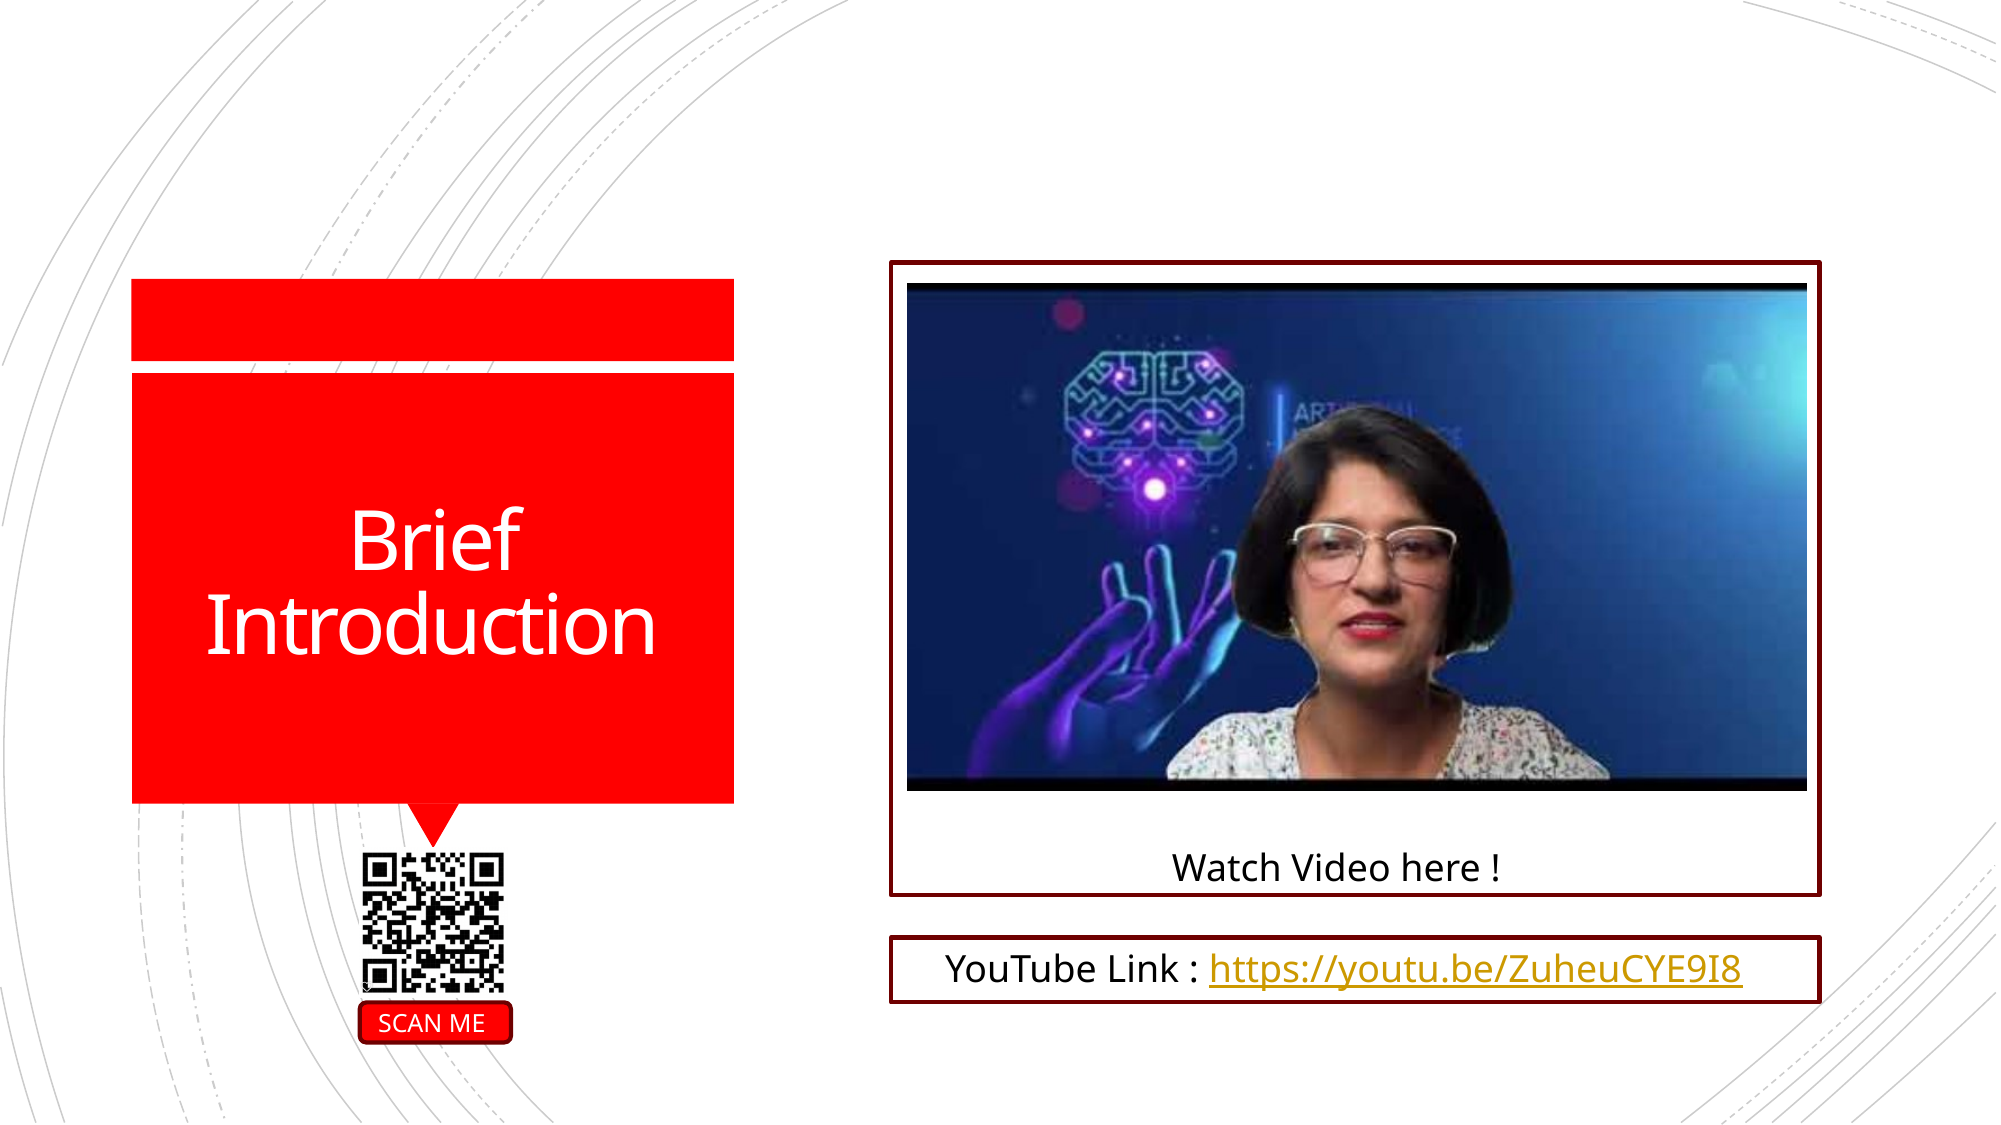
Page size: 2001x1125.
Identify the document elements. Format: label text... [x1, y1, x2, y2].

text_box [889, 935, 1822, 1004]
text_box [906, 282, 1808, 792]
text_box SCAN ME [357, 1003, 514, 1045]
text_box Watch Video here ! [1157, 800, 1516, 897]
text_box [889, 260, 1822, 897]
title Brief Introduction [145, 385, 720, 789]
picture [359, 847, 508, 999]
text_box YouTube Link : https://youtu.be/ZuheuCYE9I8 [930, 937, 1898, 1004]
